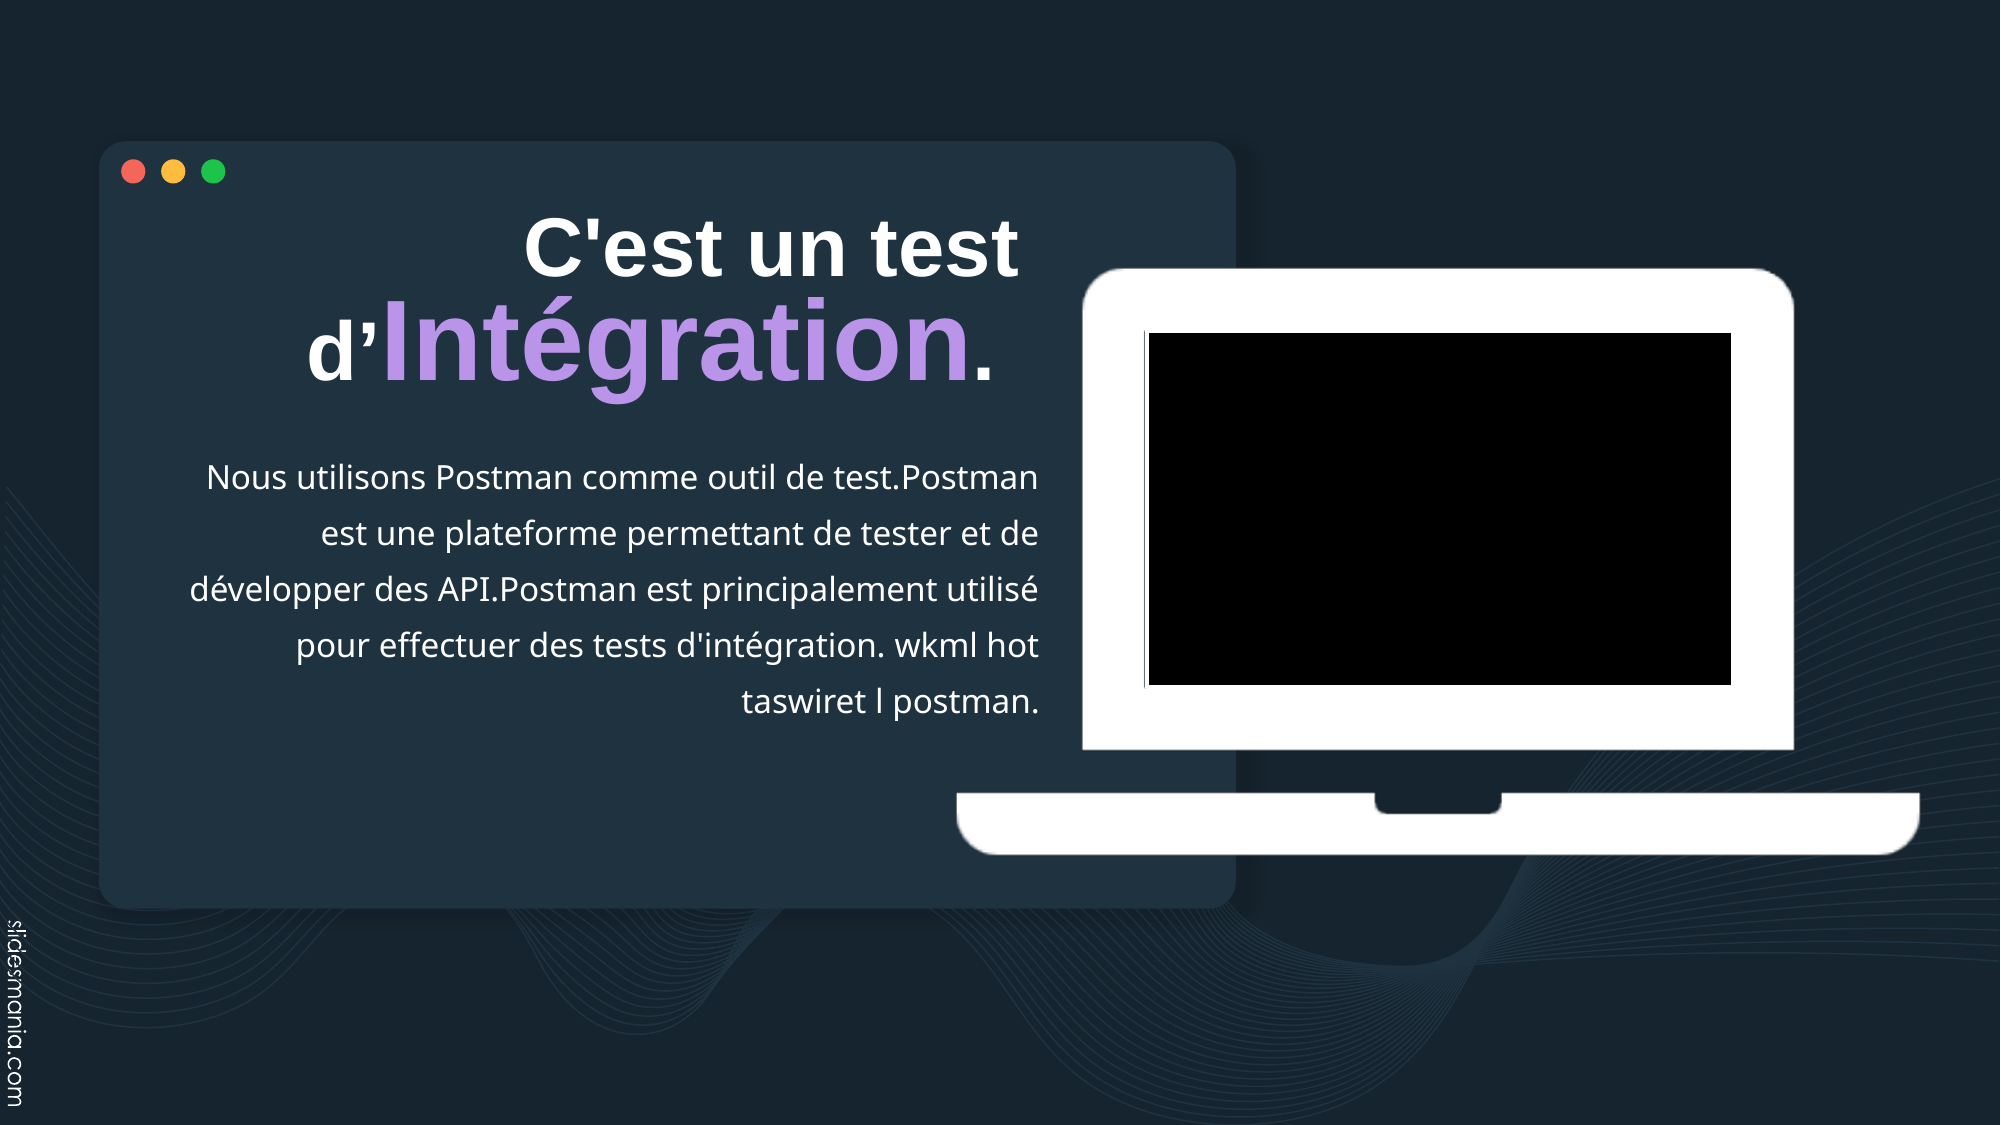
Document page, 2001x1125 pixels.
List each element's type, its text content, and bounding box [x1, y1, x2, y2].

title C'est un test d’Intégration. [183, 192, 930, 420]
list Nous utilisons Postman comme outil de test.Postman est une plateforme permettant de tester et de développer des API.Postman est principalement utilisé pour effectuer des tests d'intégration. wkml hot taswiret l postman. [144, 420, 930, 700]
picture [935, 59, 1942, 1066]
